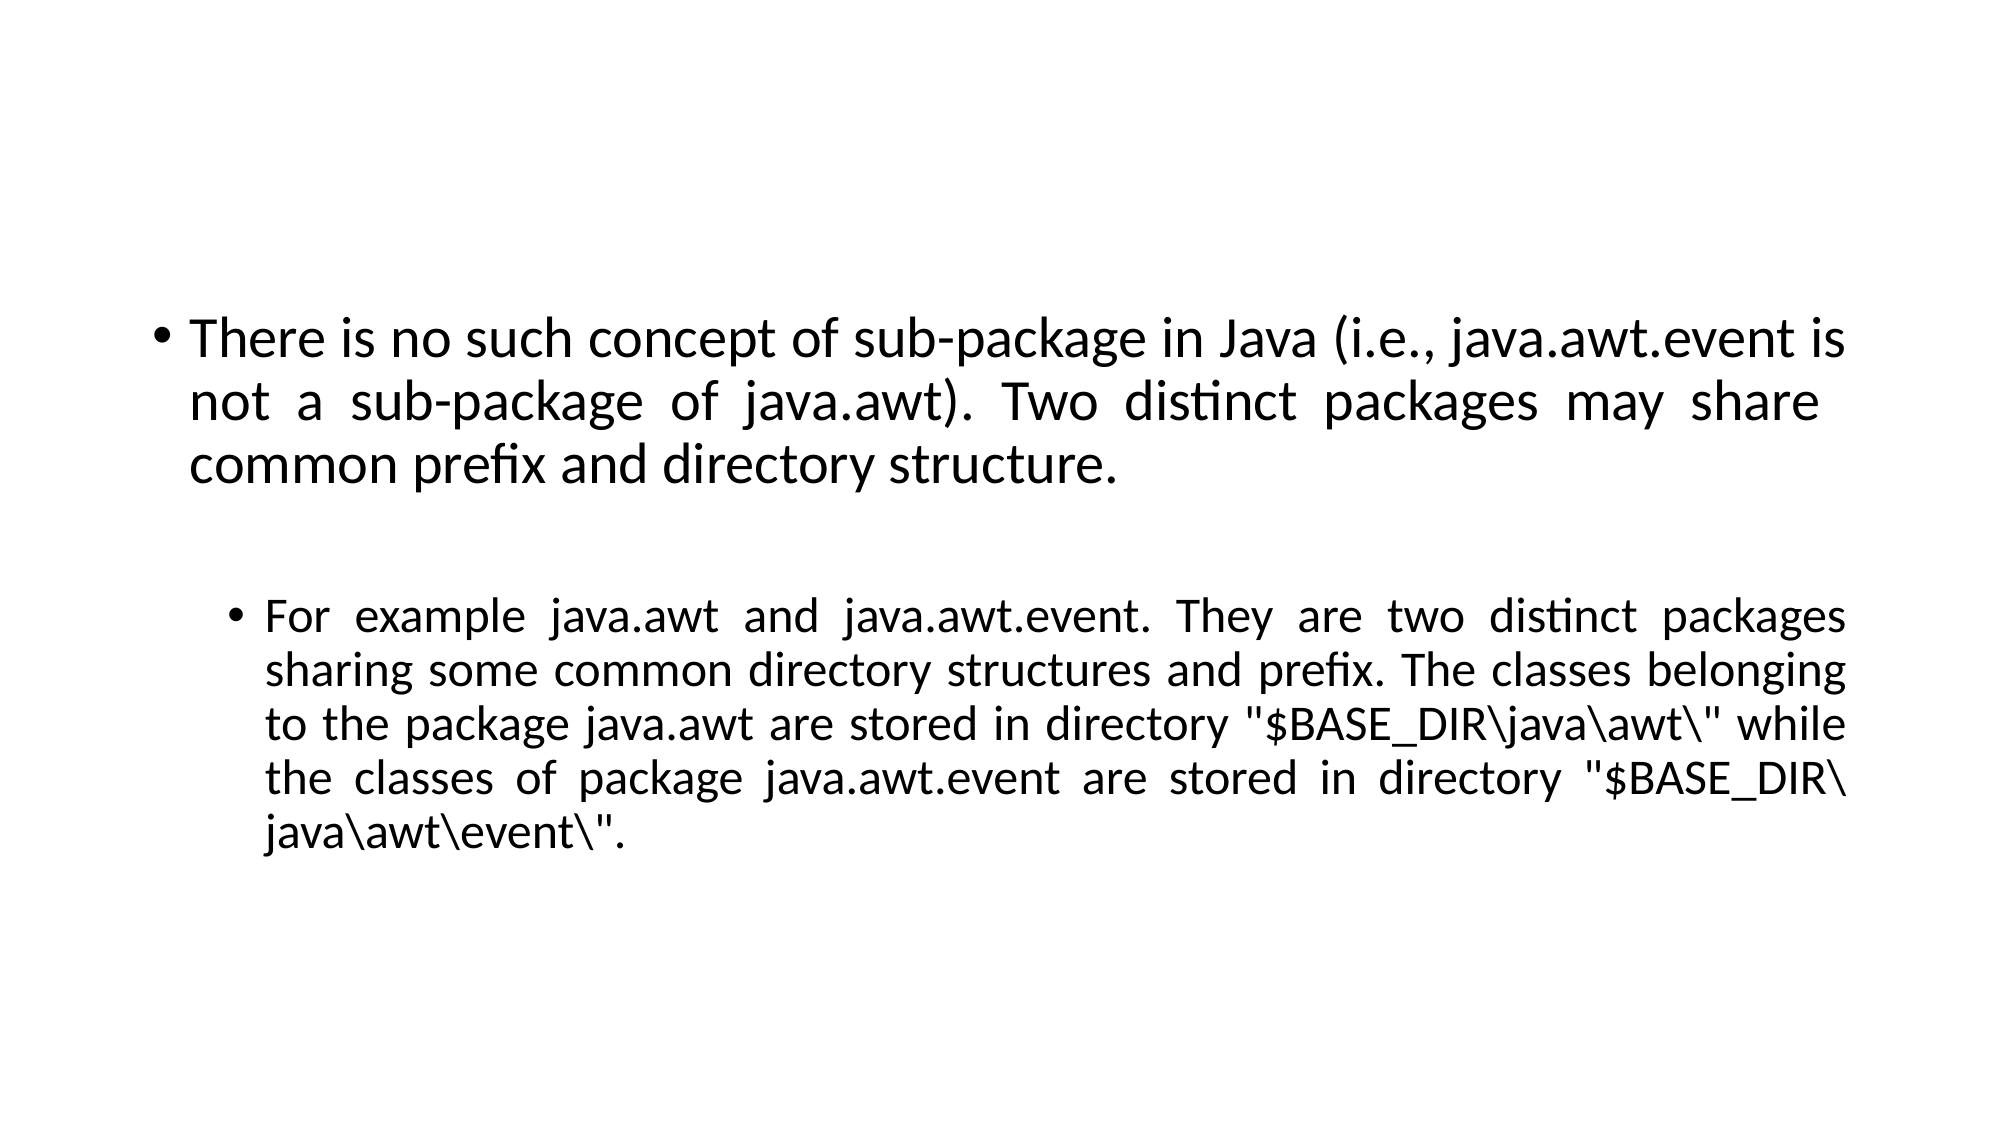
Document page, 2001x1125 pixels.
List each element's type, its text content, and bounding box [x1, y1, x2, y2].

list There is no such concept of sub-package in Java (i.e., java.awt.event is not a sub-package of java.awt). Two distinct packages may share common prefix and directory structure. For example java.awt and java.awt.event. They are two distinct packages sharing some common directory structures and prefix. The classes belonging to the package java.awt are stored in directory "$BASE_DIR\java\awt\" while the classes of package java.awt.event are stored in directory "$BASE_DIR\java\awt\event\". [137, 299, 1863, 1014]
